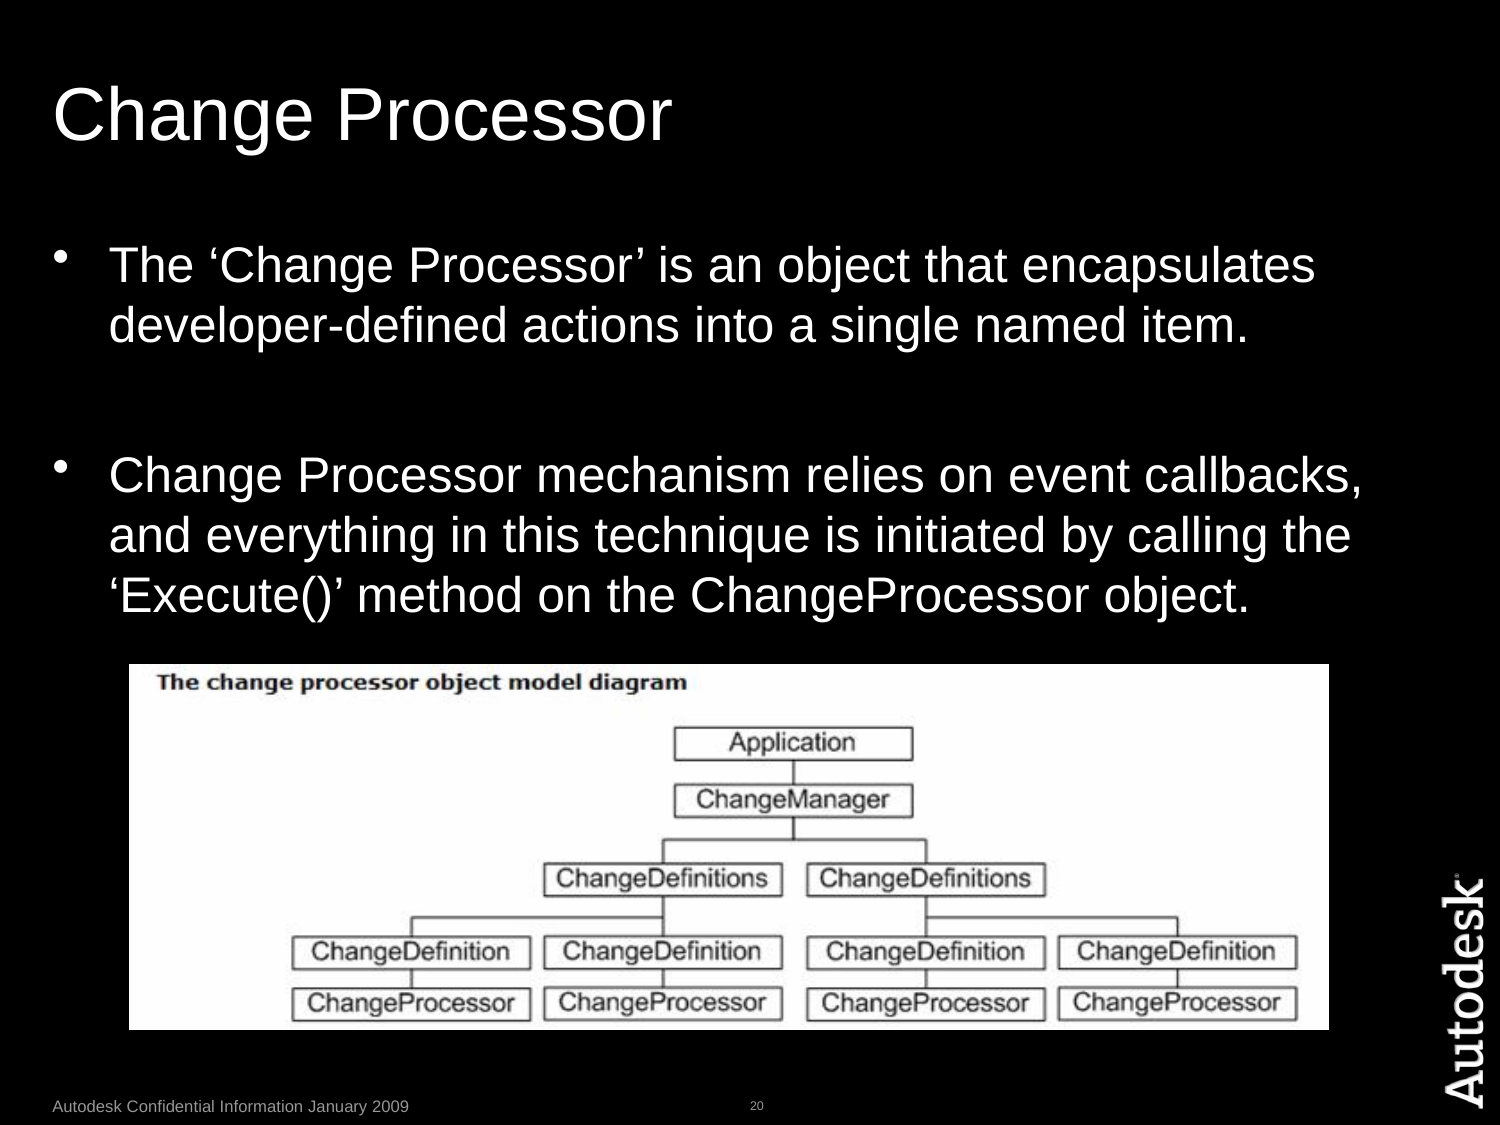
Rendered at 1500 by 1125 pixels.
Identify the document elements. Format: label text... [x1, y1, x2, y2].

picture [1402, 0, 1500, 1125]
picture [129, 664, 1329, 1031]
title Change Processor [52, 22, 1376, 211]
list The ‘Change Processor’ is an object that encapsulates developer-defined actions into a single named item. Change Processor mechanism relies on event callbacks, and everything in this technique is initiated by calling the ‘Execute()’ method on the ChangeProcessor object. [52, 231, 1376, 1073]
